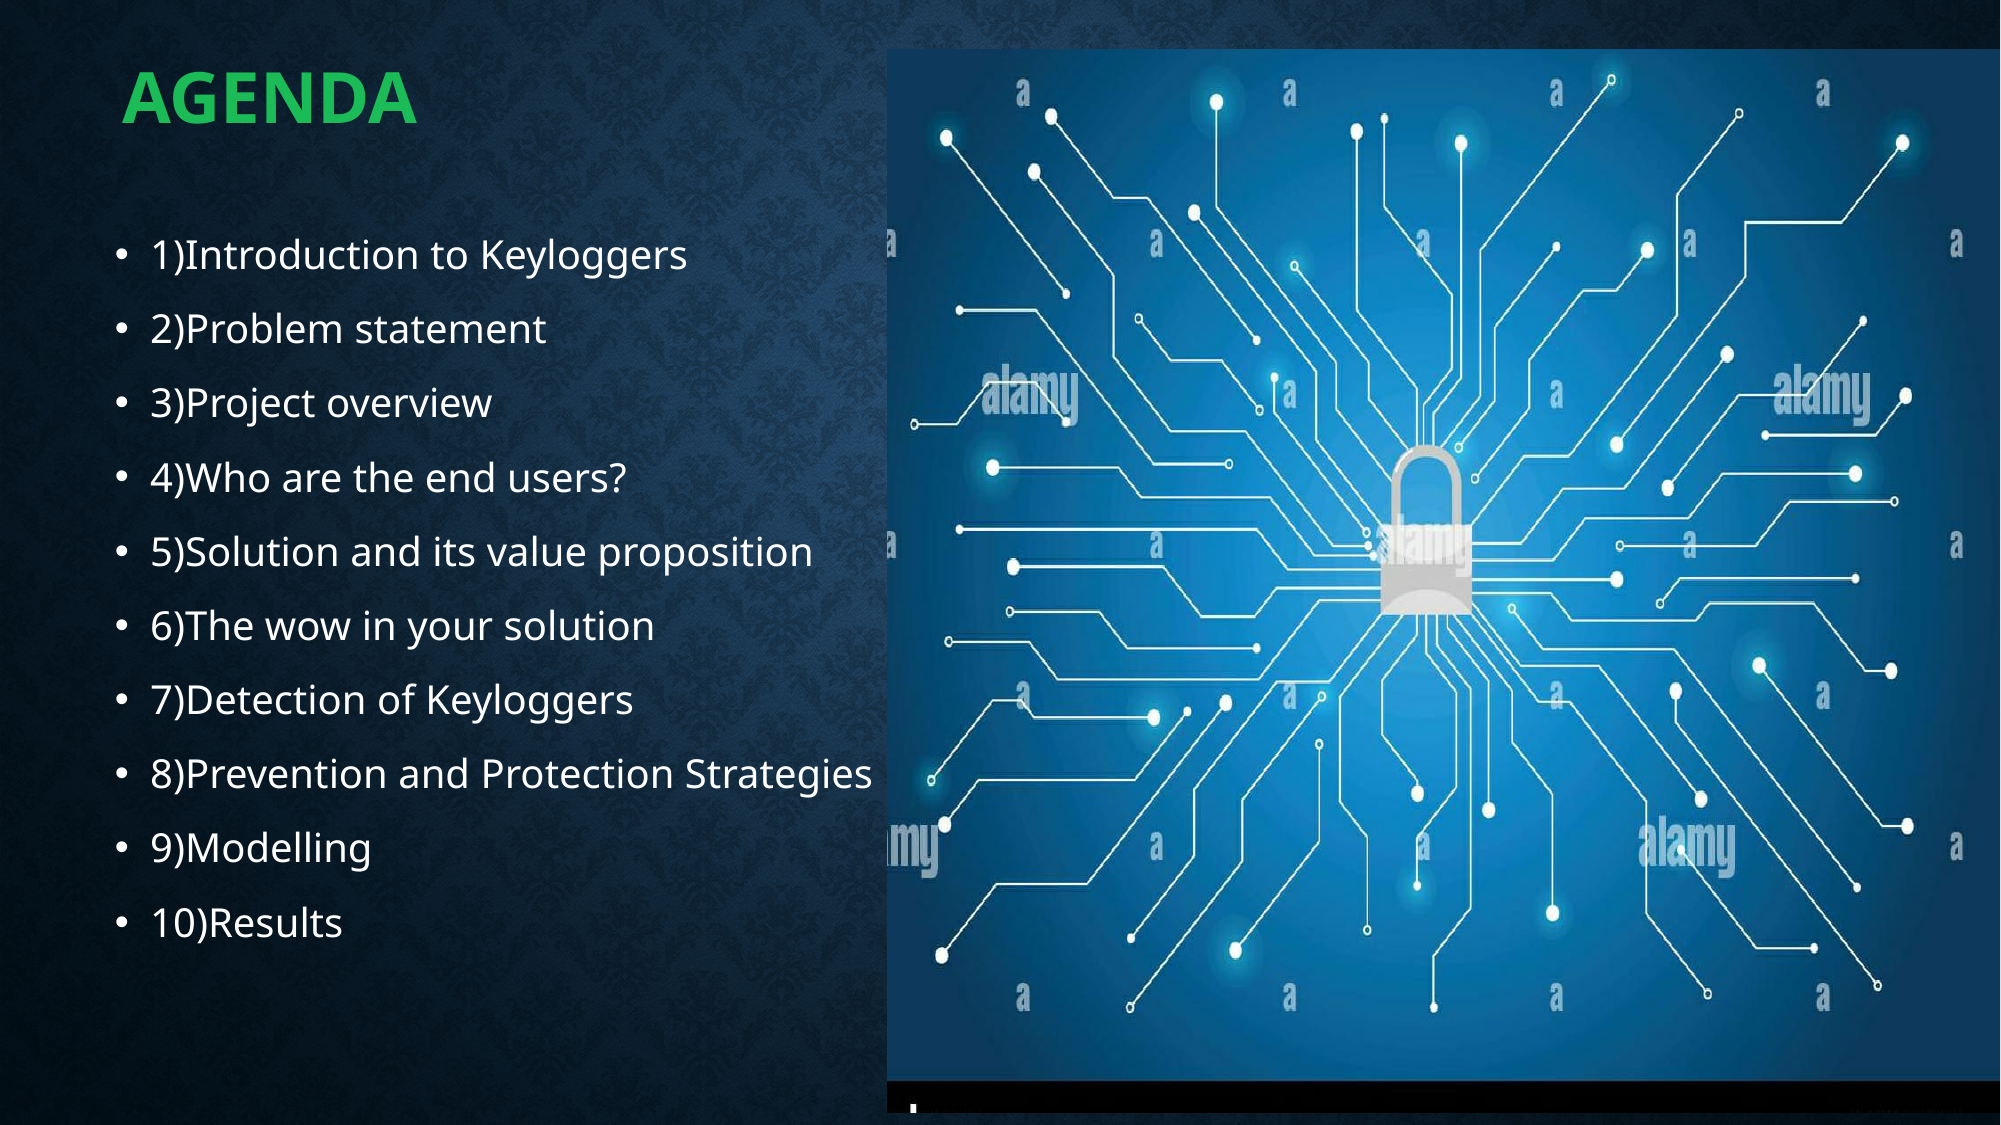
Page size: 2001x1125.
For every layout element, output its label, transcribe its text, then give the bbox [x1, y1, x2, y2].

title AGENDA [37, 0, 500, 190]
list 1)Introduction to Keyloggers 2)Problem statement 3)Project overview 4)Who are the end users? 5)Solution and its value proposition 6)The wow in your solution 7)Detection of Keyloggers 8)Prevention and Protection Strategies 9)Modelling 10)Results [99, 212, 880, 955]
picture [886, 49, 2000, 1113]
